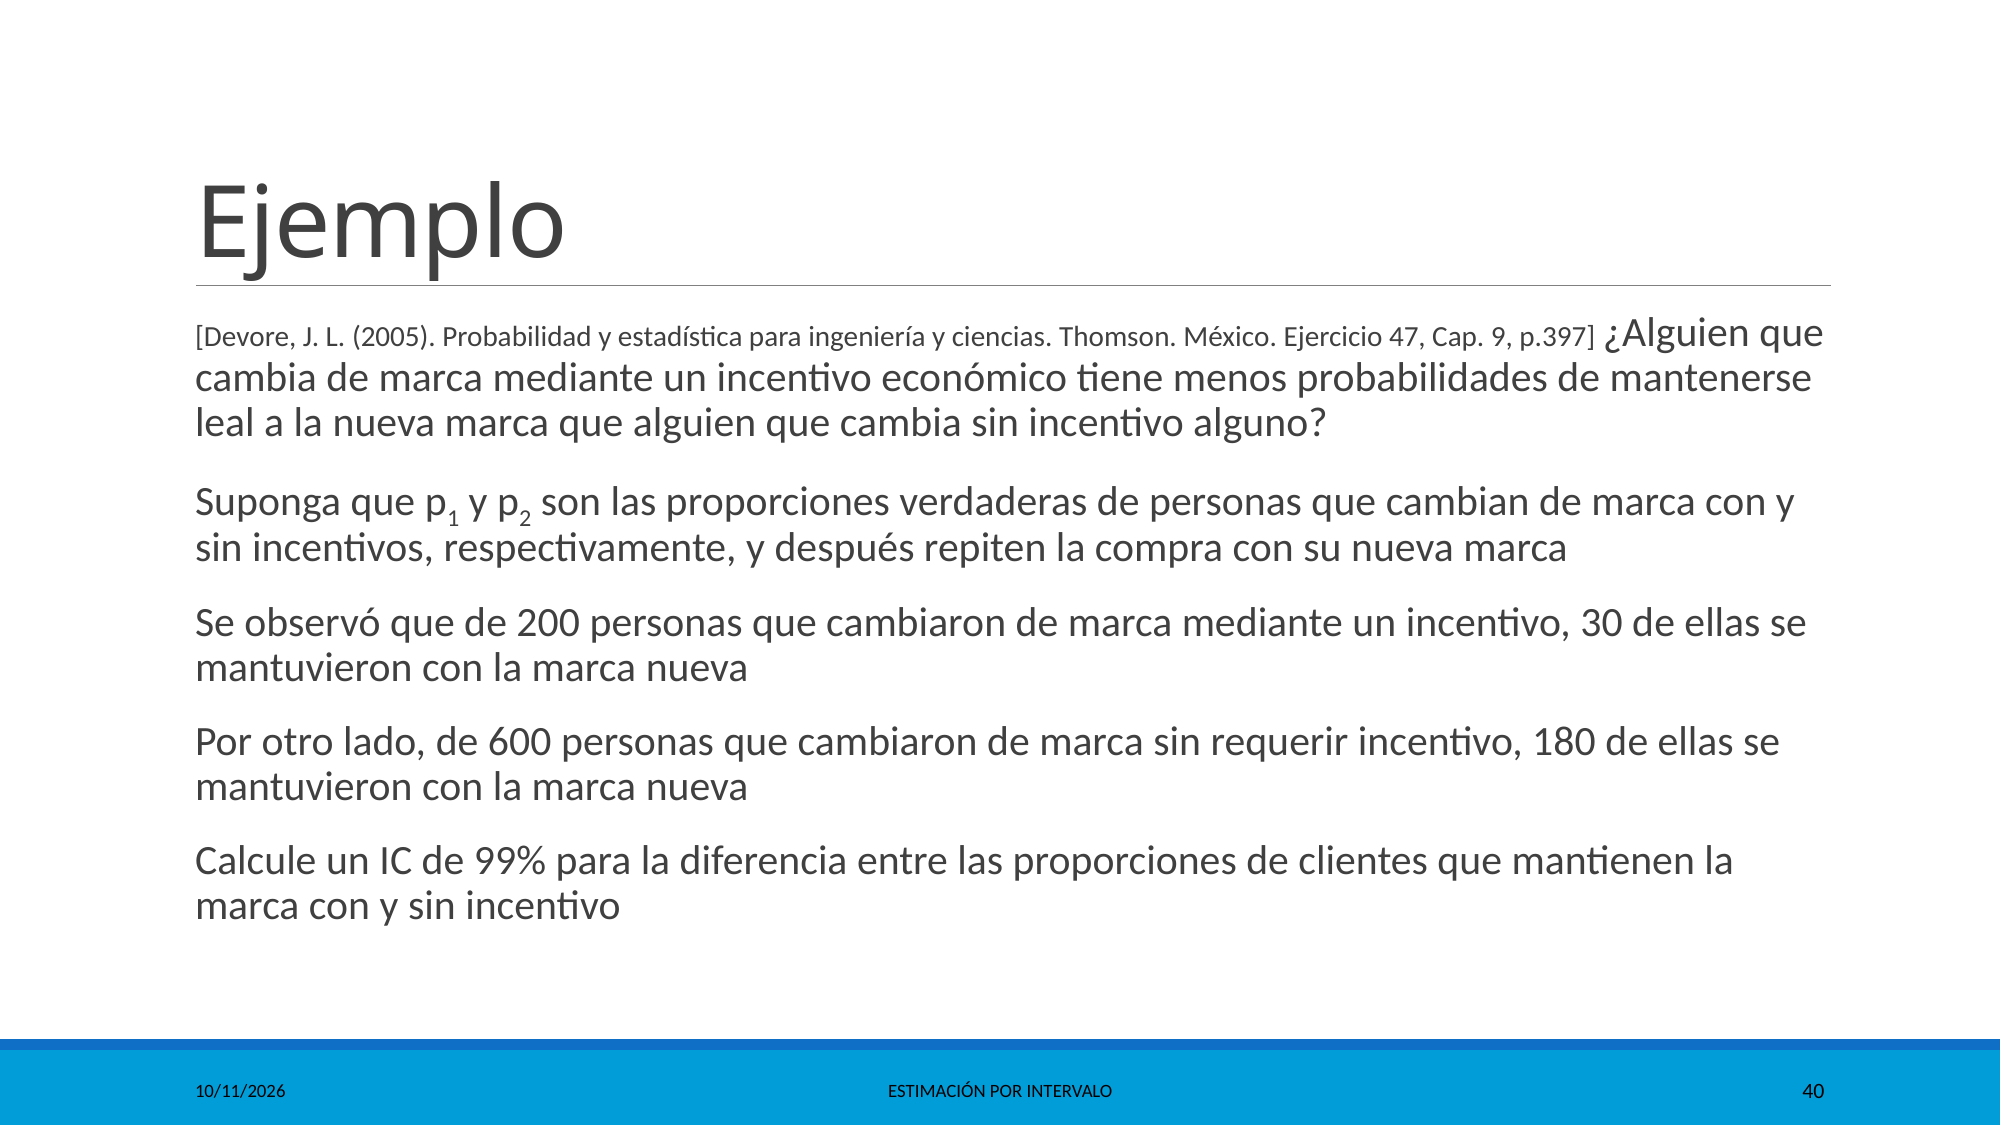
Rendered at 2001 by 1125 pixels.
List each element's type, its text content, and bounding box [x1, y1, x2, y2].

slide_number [180, 1059, 586, 1120]
slide_number 40 [1624, 1059, 1840, 1120]
title Ejemplo [180, 47, 1830, 285]
footer Estimación por Intervalo [604, 1059, 1396, 1120]
list [Devore, J. L. (2005). Probabilidad y estadística para ingeniería y ciencias. Thomson. México. Ejercicio 47, Cap. 9, p.397] ¿Alguien que cambia de marca mediante un incentivo económico tiene menos probabilidades de mantenerse leal a la nueva marca que alguien que cambia sin incentivo alguno? Suponga que p1 y p2 son las proporciones verdaderas de personas que cambian de marca con y sin incentivos, respectivamente, y después repiten la compra con su nueva marca Se observó que de 200 personas que cambiaron de marca mediante un incentivo, 30 de ellas se mantuvieron con la marca nueva Por otro lado, de 600 personas que cambiaron de marca sin requerir incentivo, 180 de ellas se mantuvieron con la marca nueva Calcule un IC de 99% para la diferencia entre las proporciones de clientes que mantienen la marca con y sin incentivo [180, 302, 1830, 963]
